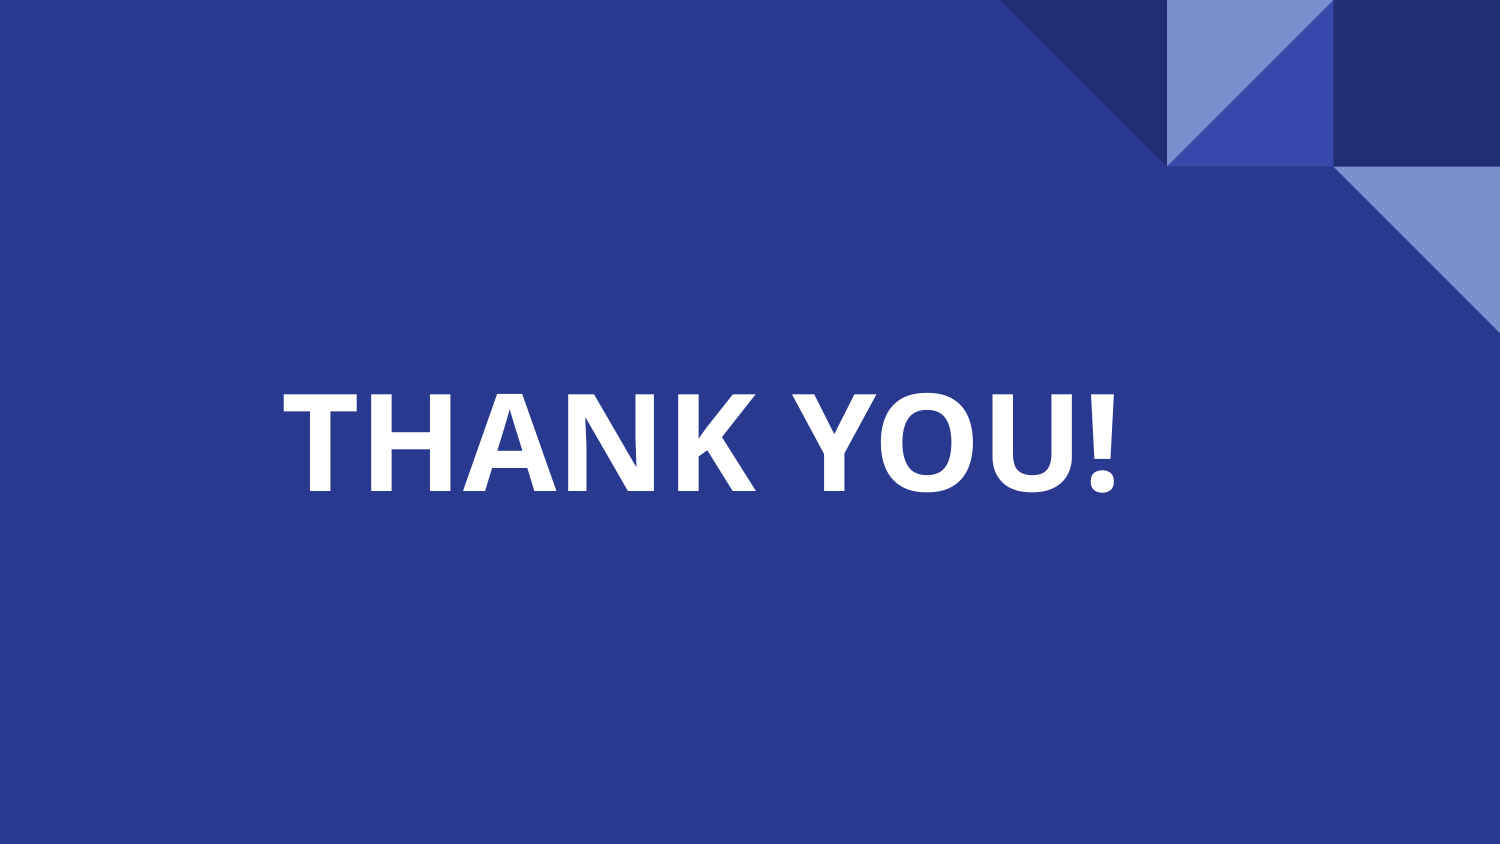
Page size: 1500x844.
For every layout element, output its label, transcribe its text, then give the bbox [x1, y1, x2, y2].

text_box THANK YOU! [198, 340, 1207, 541]
